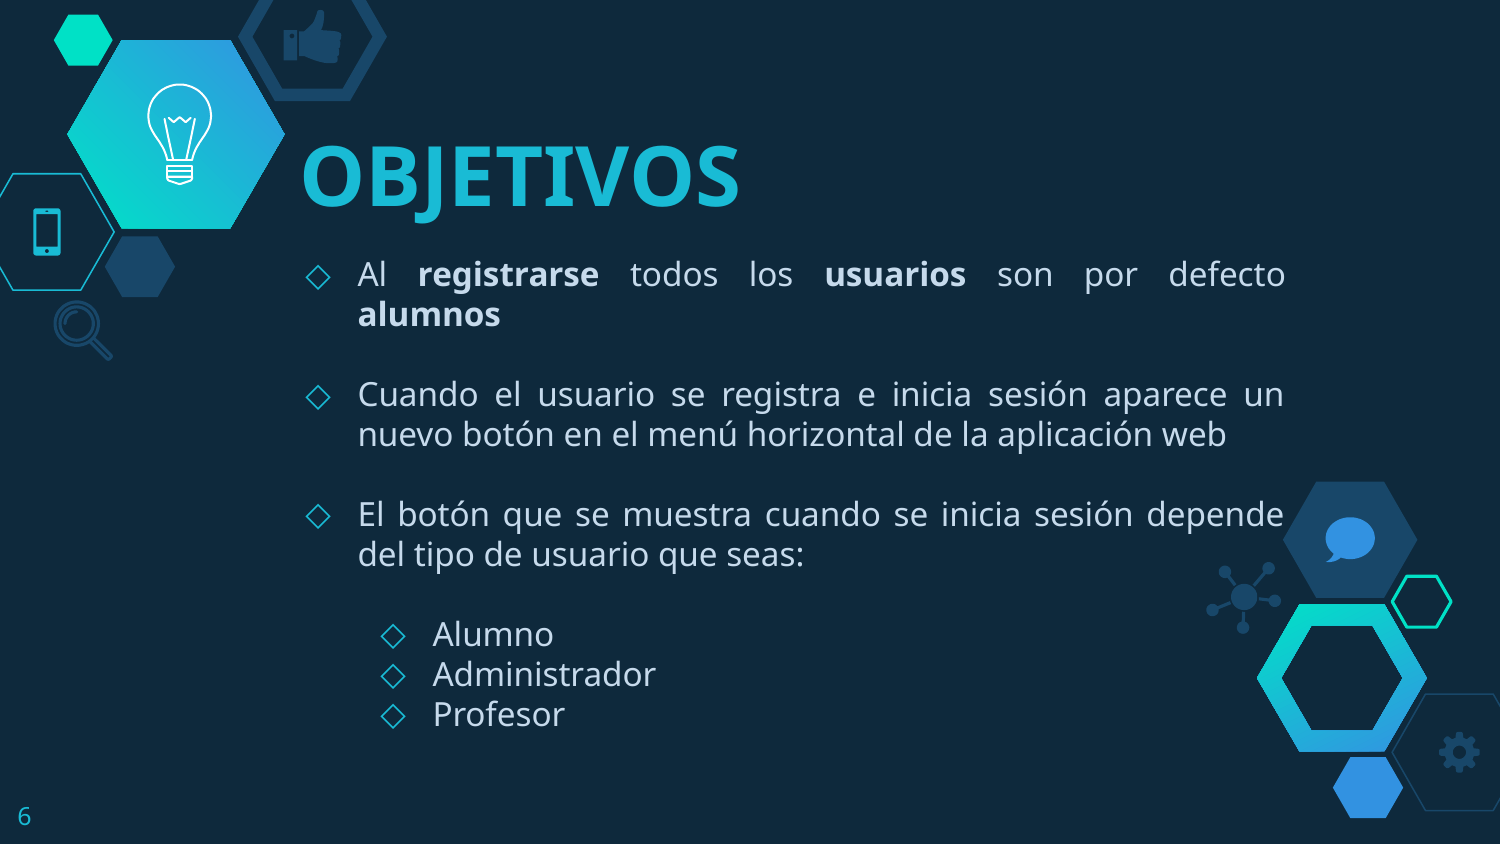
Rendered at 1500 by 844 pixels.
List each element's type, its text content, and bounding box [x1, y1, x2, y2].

list Al registrarse todos los usuarios son por defecto alumnos Cuando el usuario se registra e inicia sesión aparece un nuevo botón en el menú horizontal de la aplicación web El botón que se muestra cuando se inicia sesión depende del tipo de usuario que seas: Alumno Administrador Profesor [267, 238, 1302, 792]
title OBJETIVOS [284, 132, 1096, 238]
slide_number 6 [2, 785, 93, 844]
